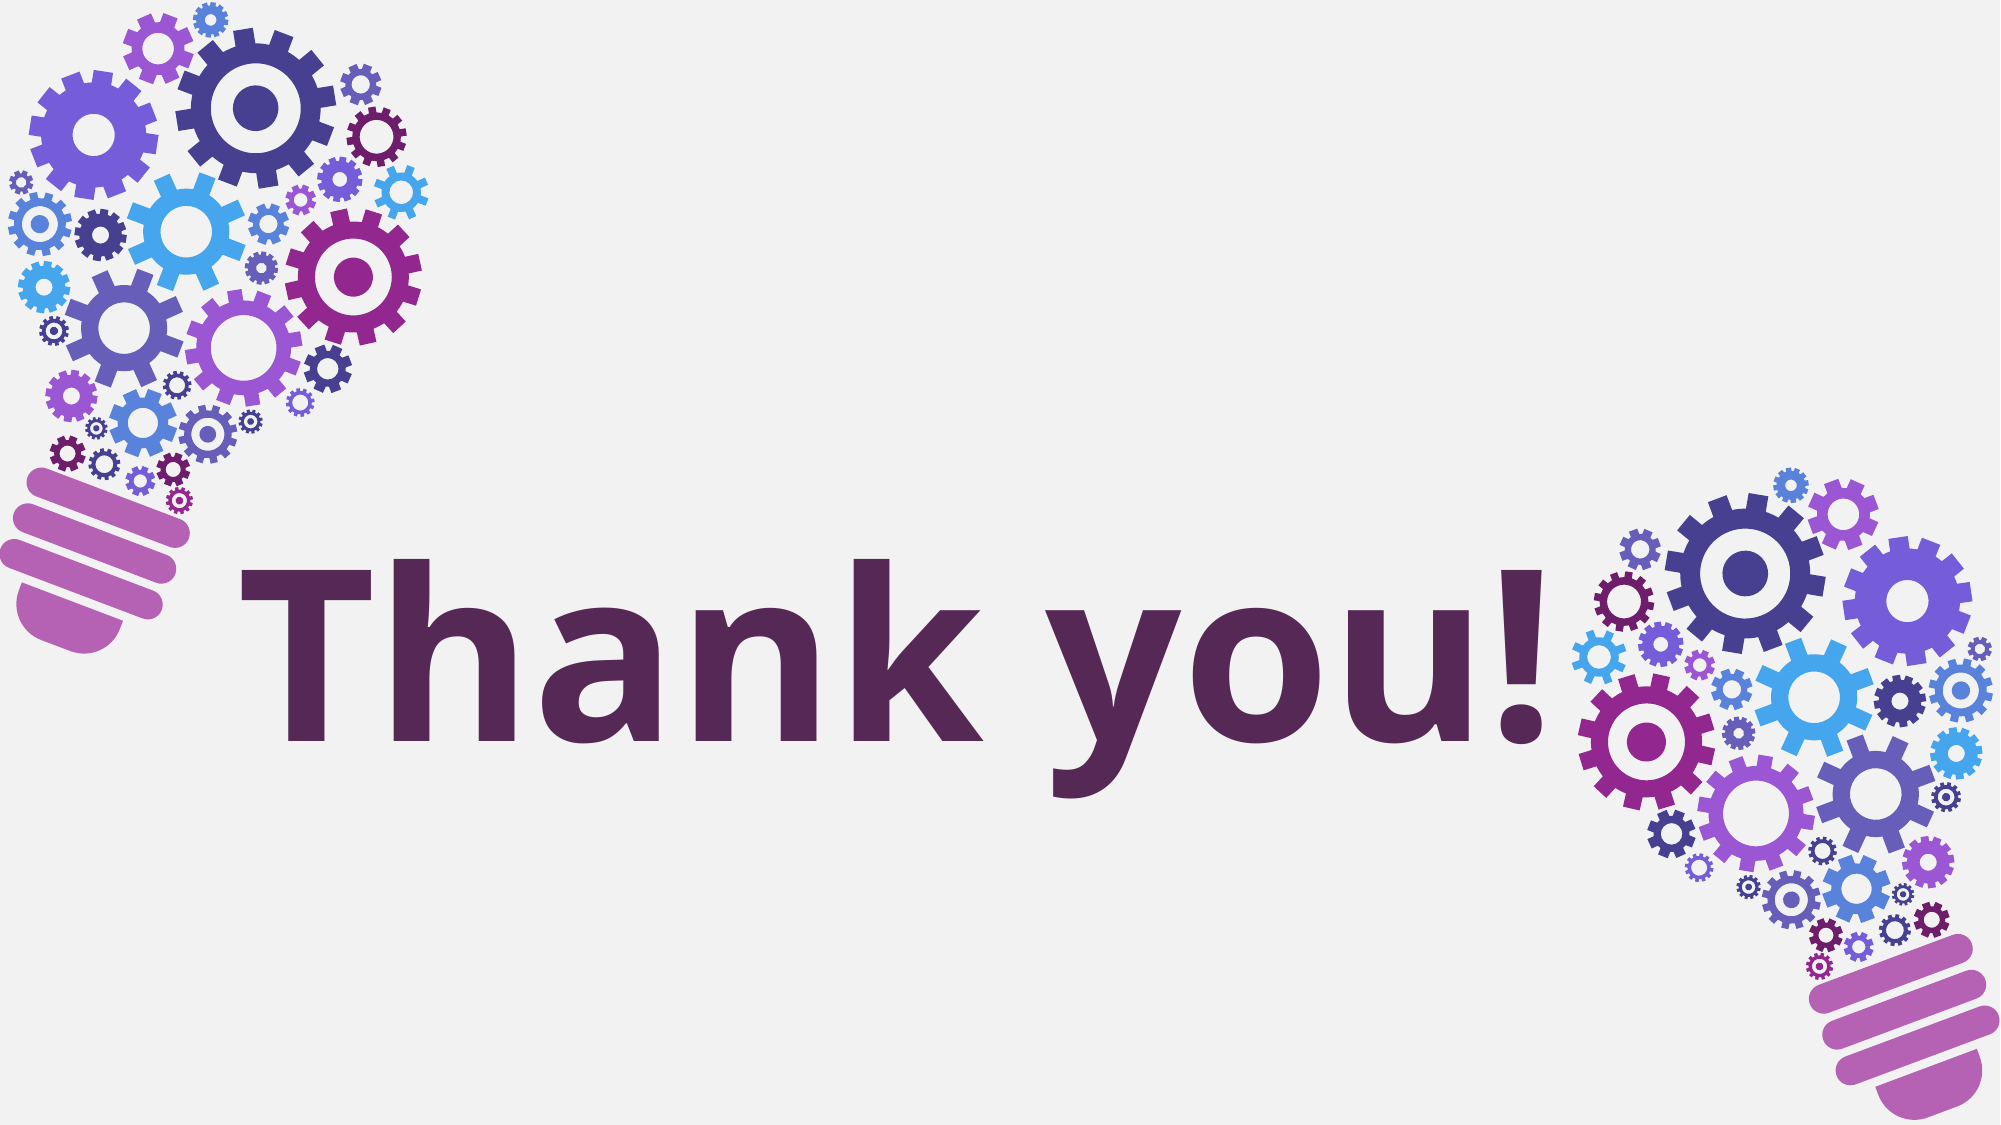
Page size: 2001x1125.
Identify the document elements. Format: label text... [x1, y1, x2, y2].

text_box Thank you! [222, 494, 1571, 797]
